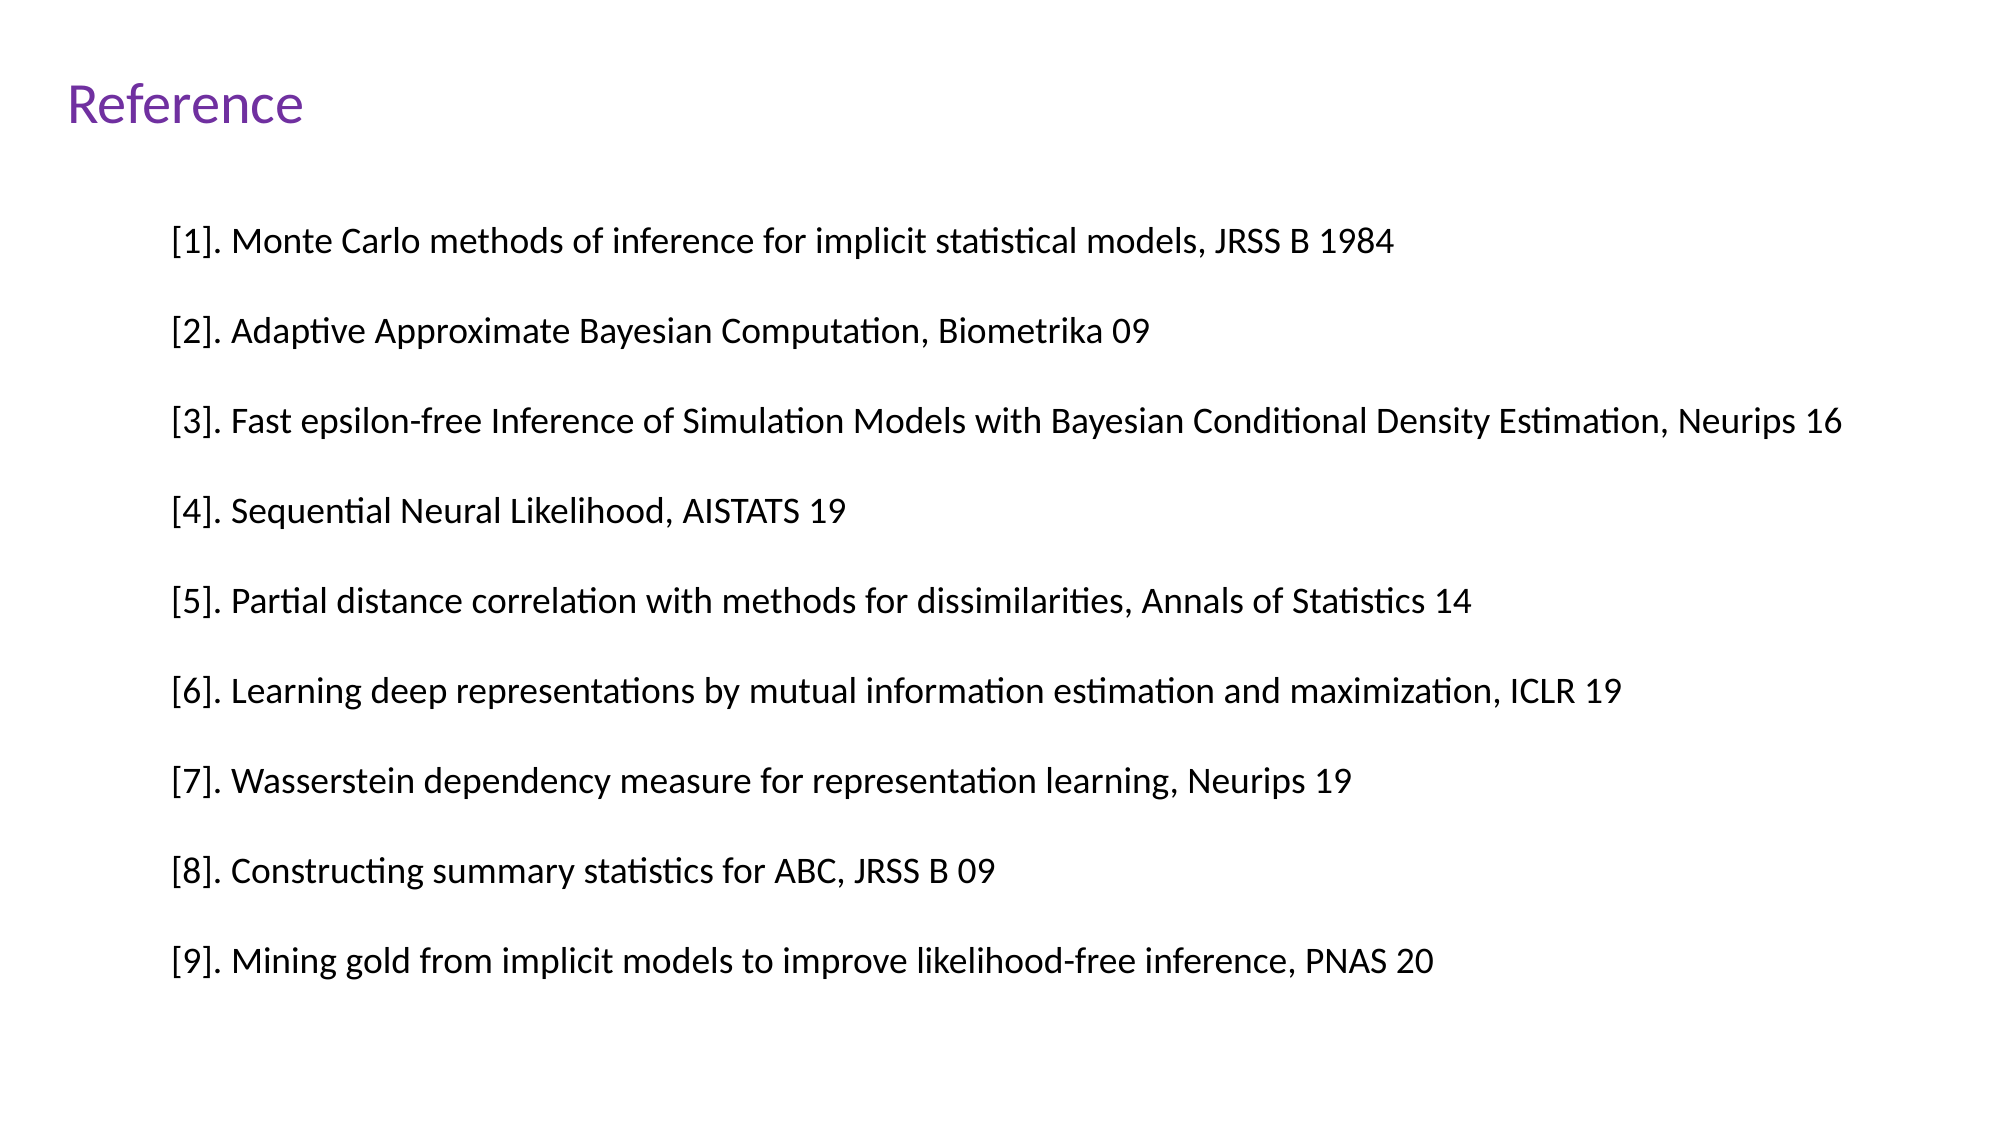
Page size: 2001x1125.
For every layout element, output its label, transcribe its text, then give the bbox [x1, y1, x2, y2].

text_box Reference [52, 57, 1368, 143]
text_box [1]. Monte Carlo methods of inference for implicit statistical models, JRSS B 1984 [2]. Adaptive Approximate Bayesian Computation, Biometrika 09 [3]. Fast epsilon-free Inference of Simulation Models with Bayesian Conditional Density Estimation, Neurips 16 [4]. Sequential Neural Likelihood, AISTATS 19 [5]. Partial distance correlation with methods for dissimilarities, Annals of Statistics 14 [6]. Learning deep representations by mutual information estimation and maximization, ICLR 19 [7]. Wasserstein dependency measure for representation learning, Neurips 19 [8]. Constructing summary statistics for ABC, JRSS B 09 [9]. Mining gold from implicit models to improve likelihood-free inference, PNAS 20 [156, 208, 1894, 989]
